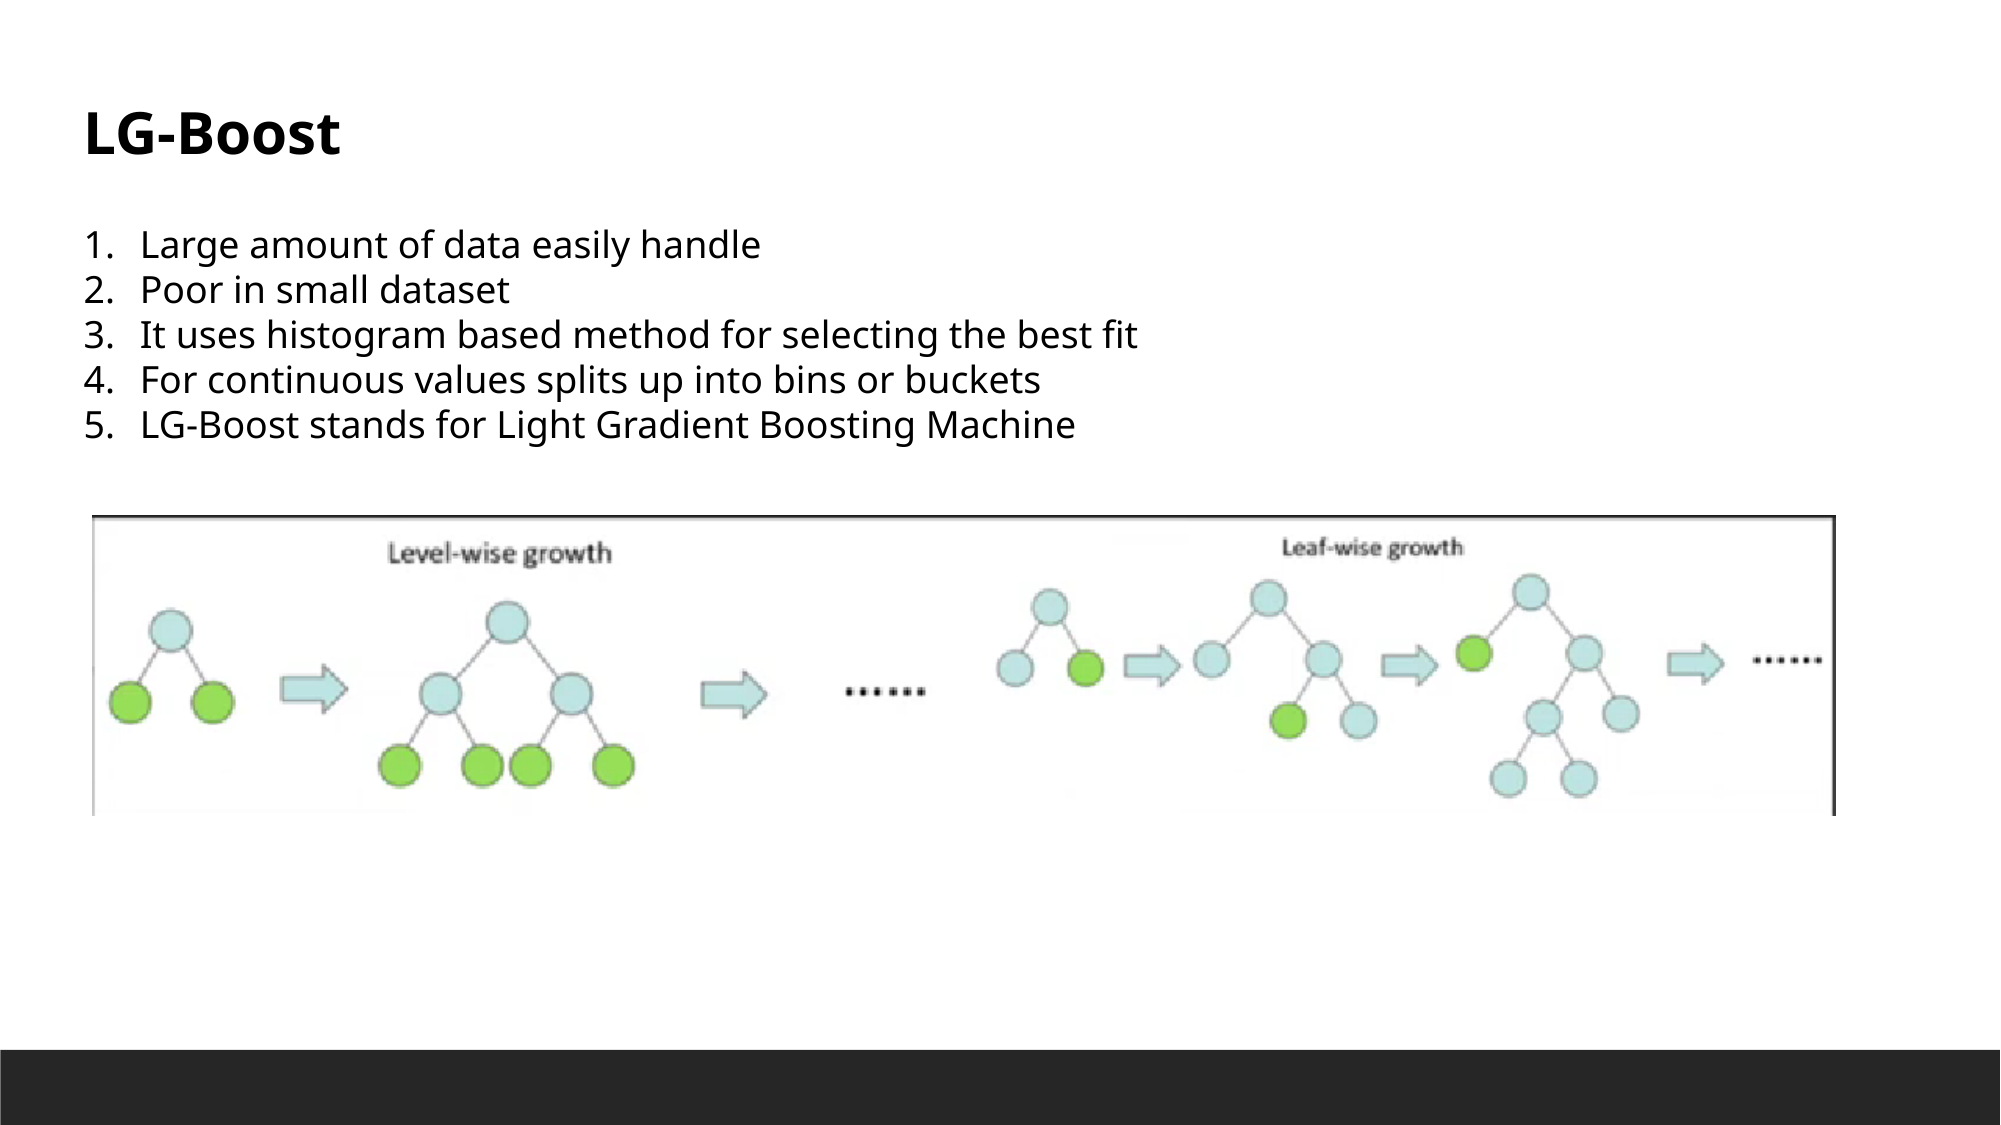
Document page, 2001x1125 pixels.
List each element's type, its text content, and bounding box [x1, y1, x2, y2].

text_box Large amount of data easily handle Poor in small dataset It uses histogram based method for selecting the best fit For continuous values splits up into bins or buckets LG-Boost stands for Light Gradient Boosting Machine [68, 214, 1902, 454]
picture [92, 515, 1836, 817]
text_box LG-Boost [68, 88, 1069, 174]
